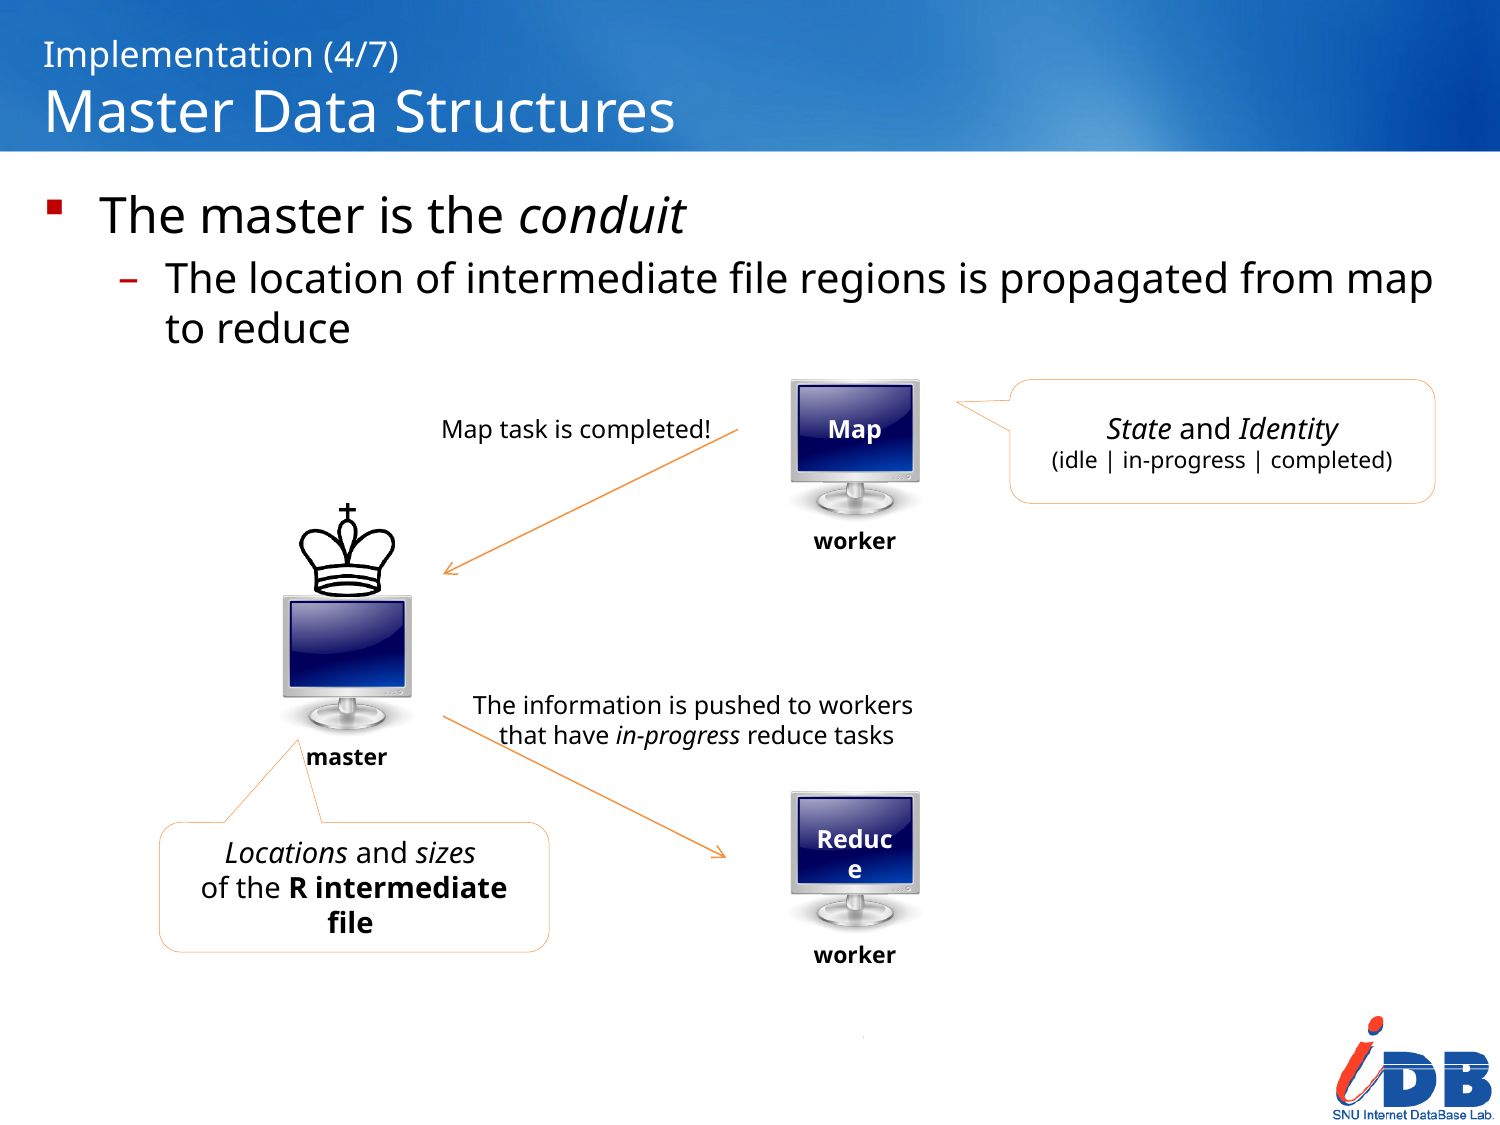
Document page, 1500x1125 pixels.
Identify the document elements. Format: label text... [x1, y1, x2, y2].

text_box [442, 429, 739, 575]
text_box Map task is completed! [416, 406, 736, 452]
text_box The information is pushed to workers that have in-progress reduce tasks [442, 681, 951, 757]
picture [0, 0, 1500, 1125]
text_box State and Identity (idle | in-progress | completed) [954, 377, 1438, 506]
text_box master [277, 744, 289, 758]
list The master is the conduit The location of intermediate file regions is propagated from map to reduce [28, 175, 1472, 1067]
text_box worker [785, 941, 925, 976]
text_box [442, 715, 727, 858]
text_box worker [785, 529, 925, 562]
title Implementation (4/7) Master Data Structures [28, 23, 1472, 153]
text_box Locations and sizes of the R intermediate file [157, 745, 552, 955]
text_box master [303, 744, 417, 778]
